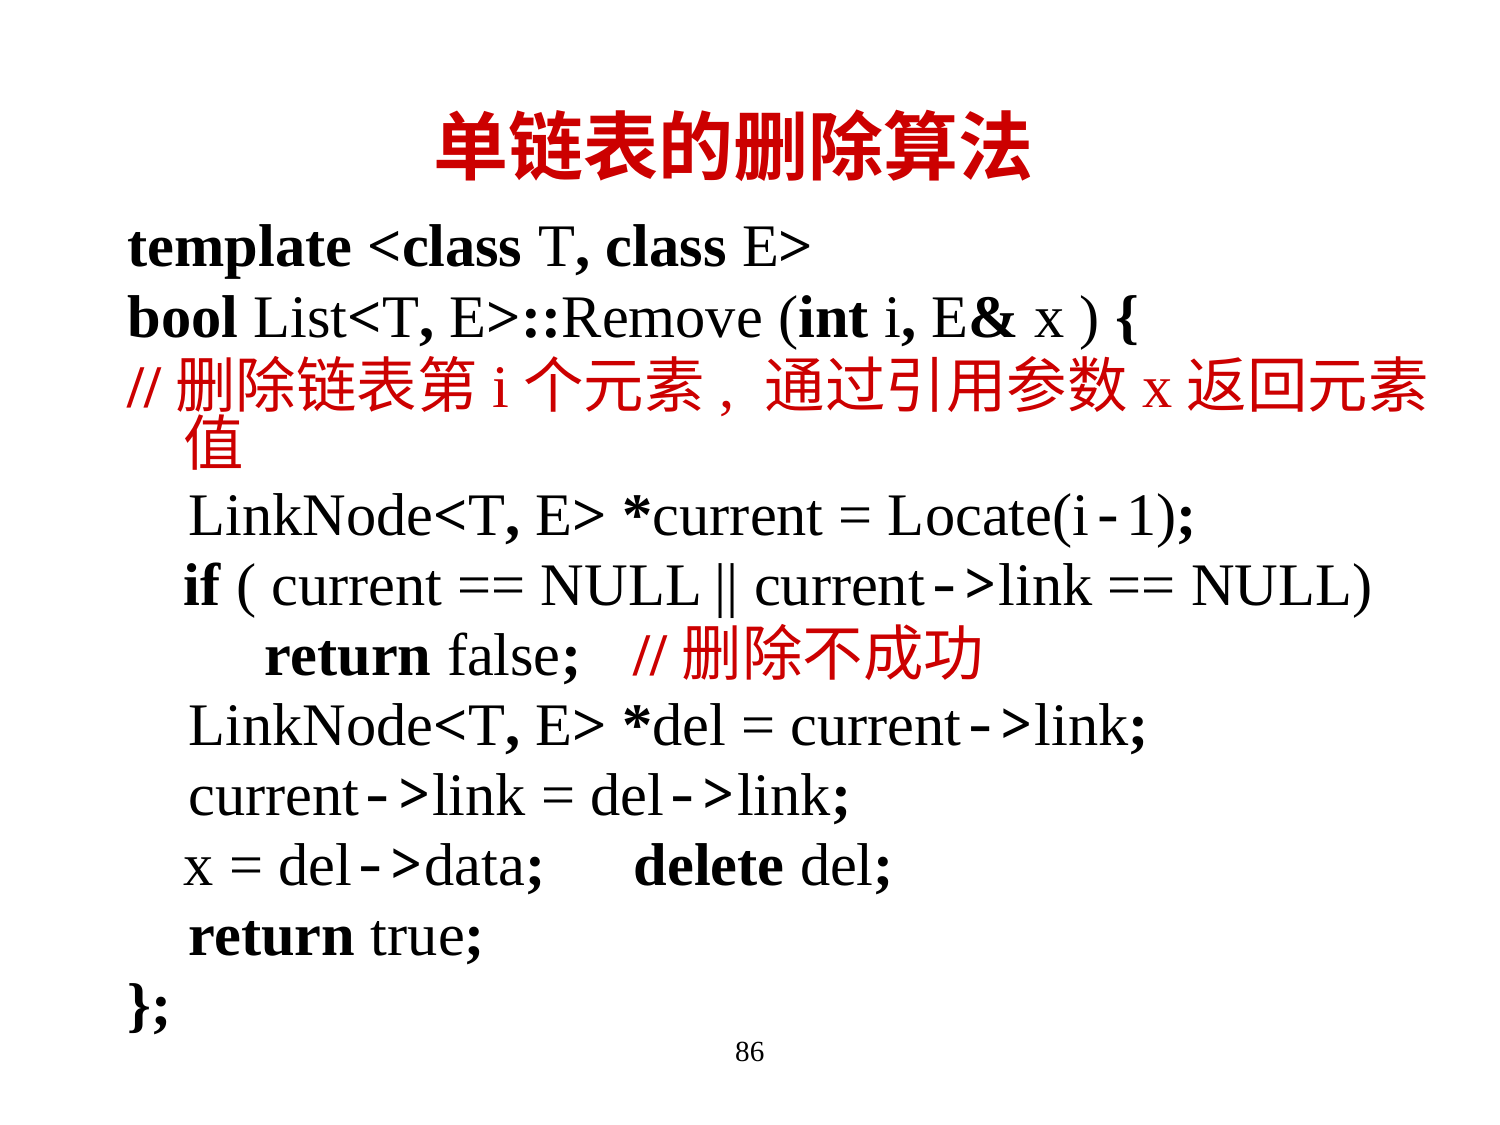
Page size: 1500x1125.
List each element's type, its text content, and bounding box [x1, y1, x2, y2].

title 单链表的删除算法 [58, 70, 1409, 219]
list template <class T, class E> bool List<T, E>::Remove (int i, E& x ) { //删除链表第i个元素, 通过引用参数x返回元素值 LinkNode<T, E> *current = Locate(i-1); if ( current == NULL || current->link == NULL) return false; //删除不成功 LinkNode<T, E> *del = current->link; current->link = del->link; x = del->data; delete del; return true; }; [112, 195, 1463, 1012]
slide_number 86 [512, 1025, 988, 1100]
